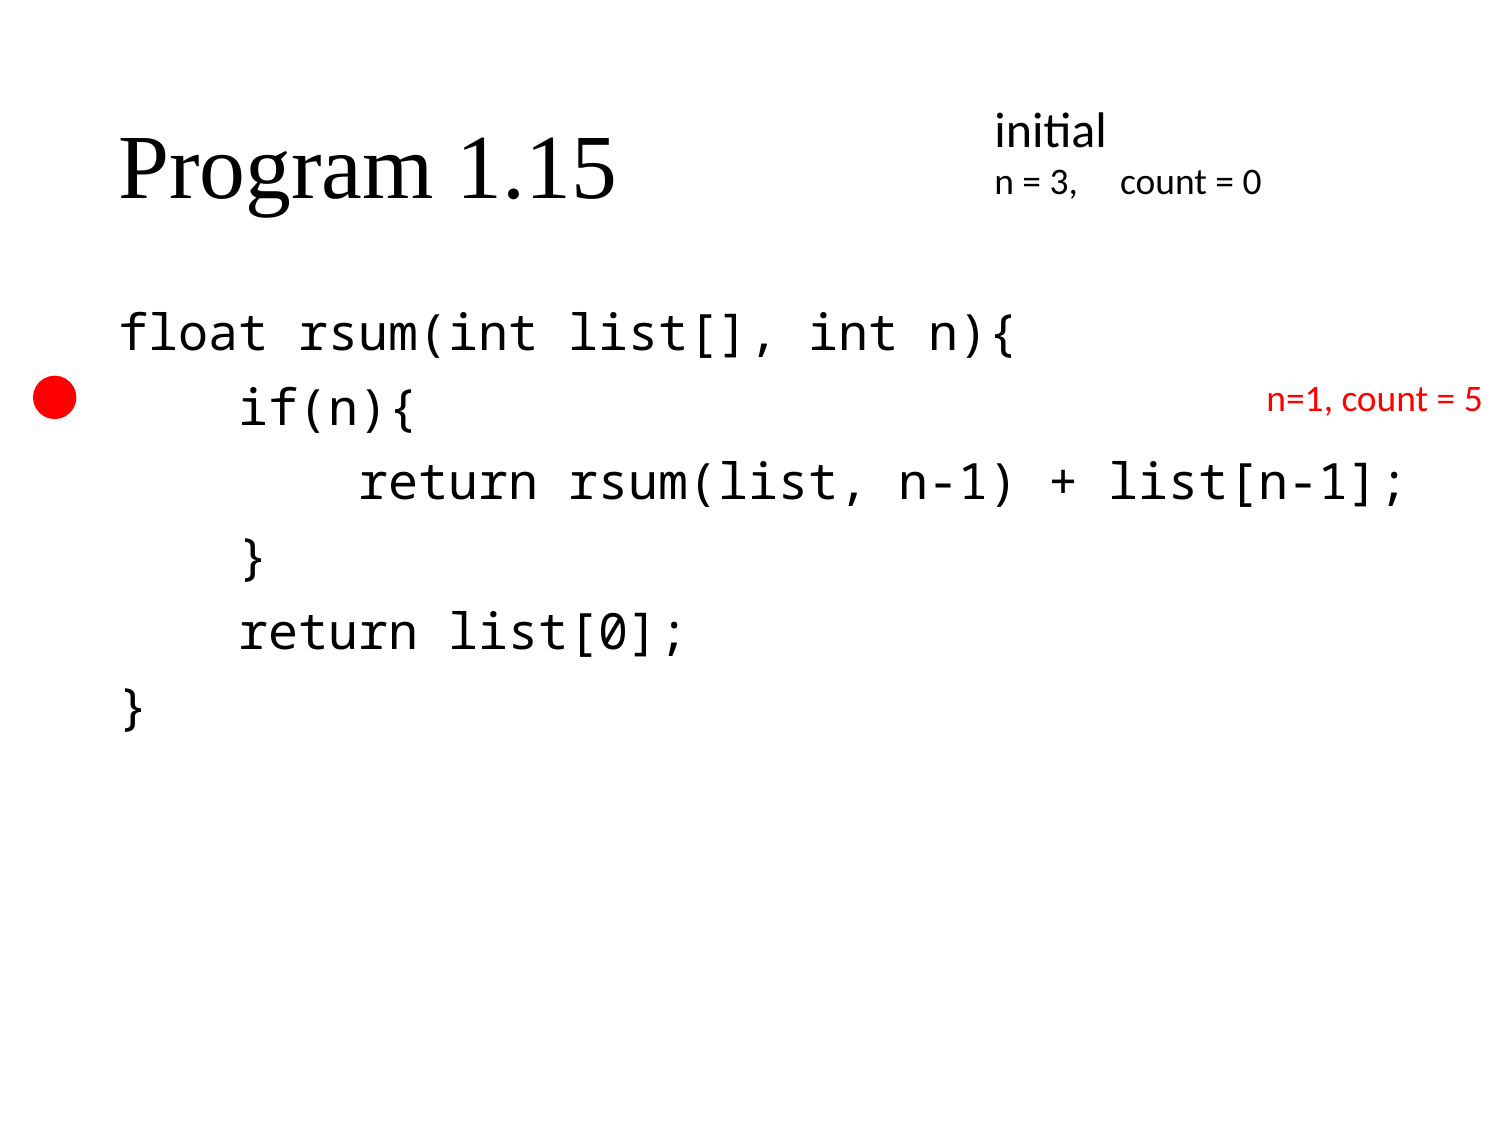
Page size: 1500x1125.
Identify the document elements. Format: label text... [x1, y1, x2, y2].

text_box initial n = 3, count = 0 [979, 90, 1277, 210]
text_box n=1, count = 5 [1251, 367, 1499, 427]
text_box [32, 375, 77, 420]
list float rsum(int list[], int n){ if(n){ return rsum(list, n-1) + list[n-1]; } return list[0]; } [103, 299, 1500, 1125]
title Program 1.15 [103, 59, 1397, 278]
